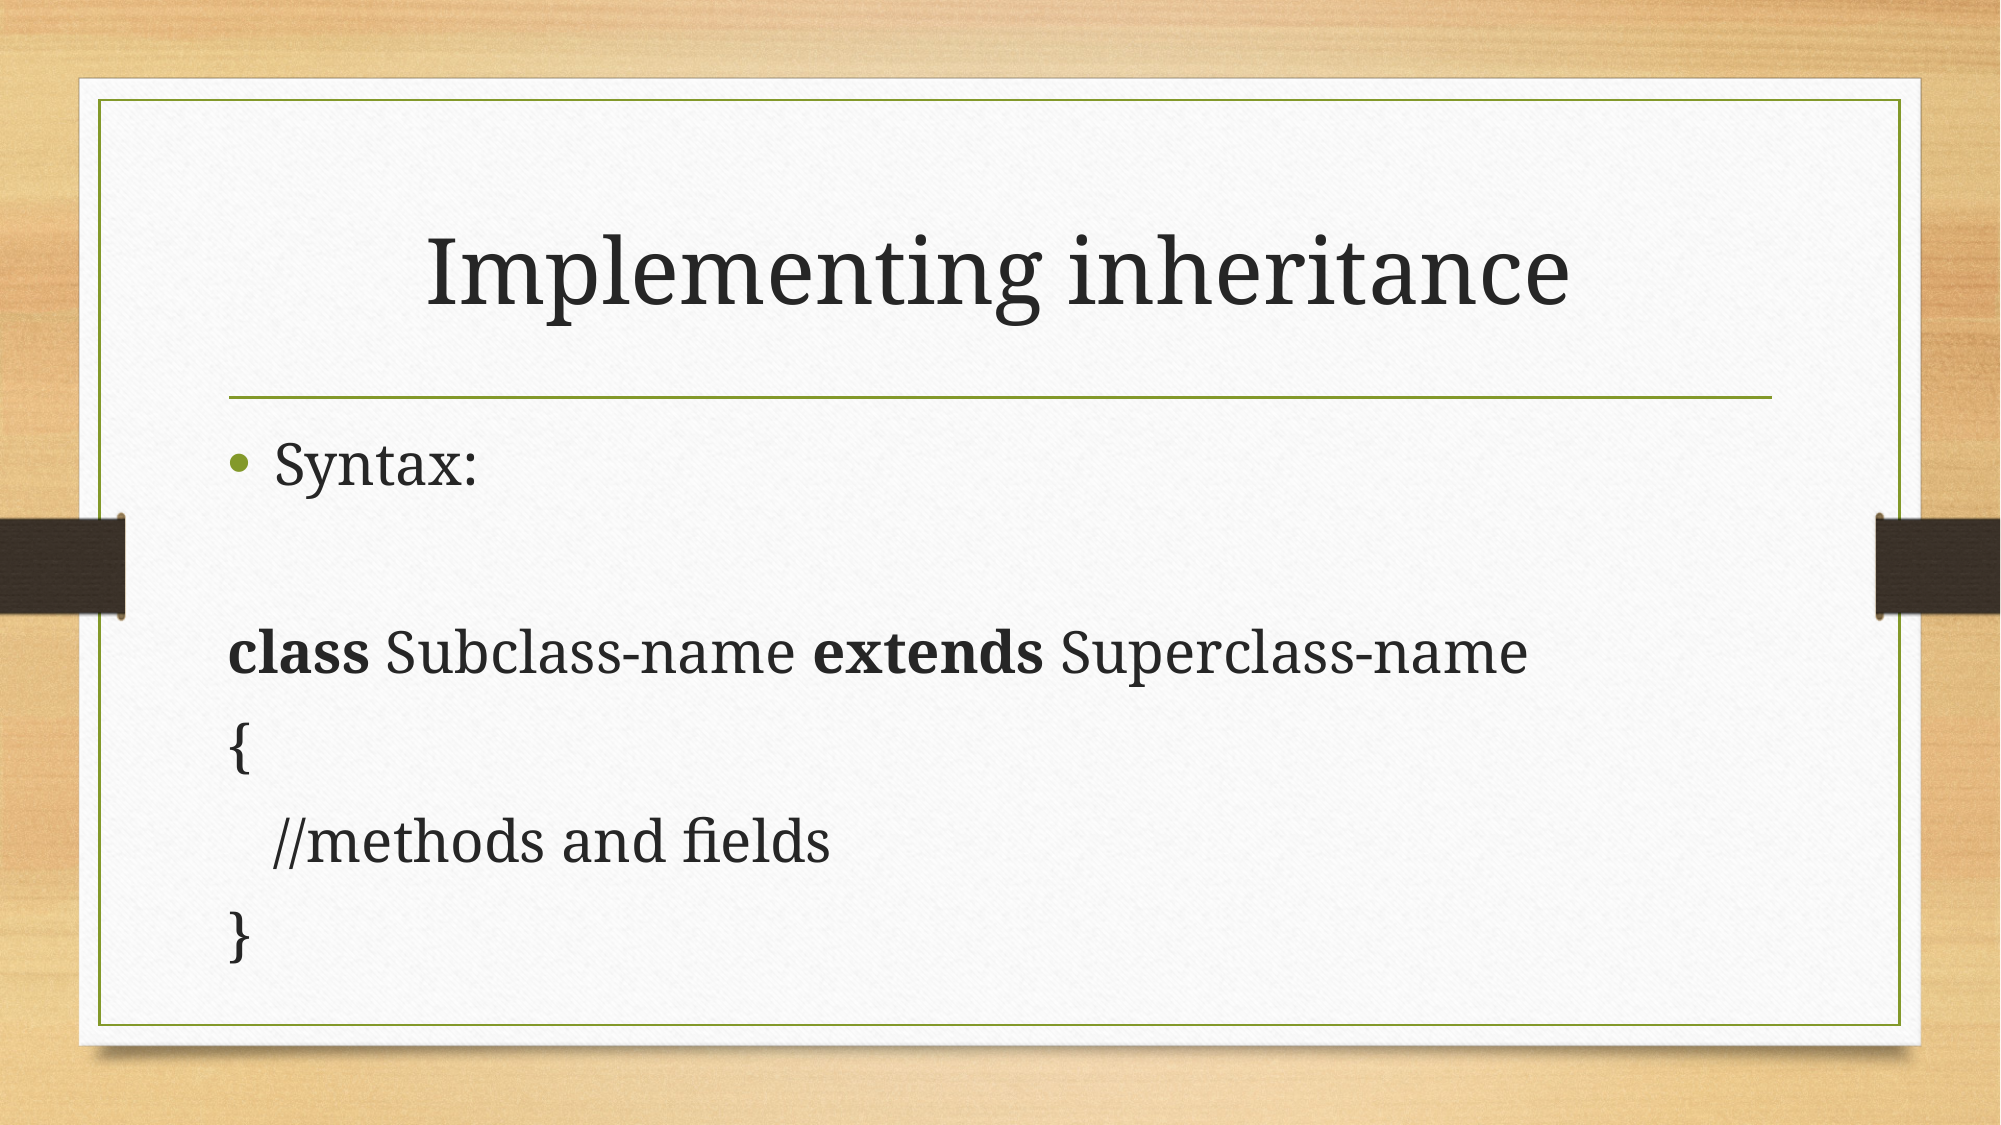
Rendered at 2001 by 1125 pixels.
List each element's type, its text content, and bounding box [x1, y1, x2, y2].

title Implementing inheritance [212, 161, 1788, 375]
list Syntax: class Subclass-name extends Superclass-name { //methods and fields } [212, 419, 1788, 964]
picture [0, 0, 2001, 1125]
